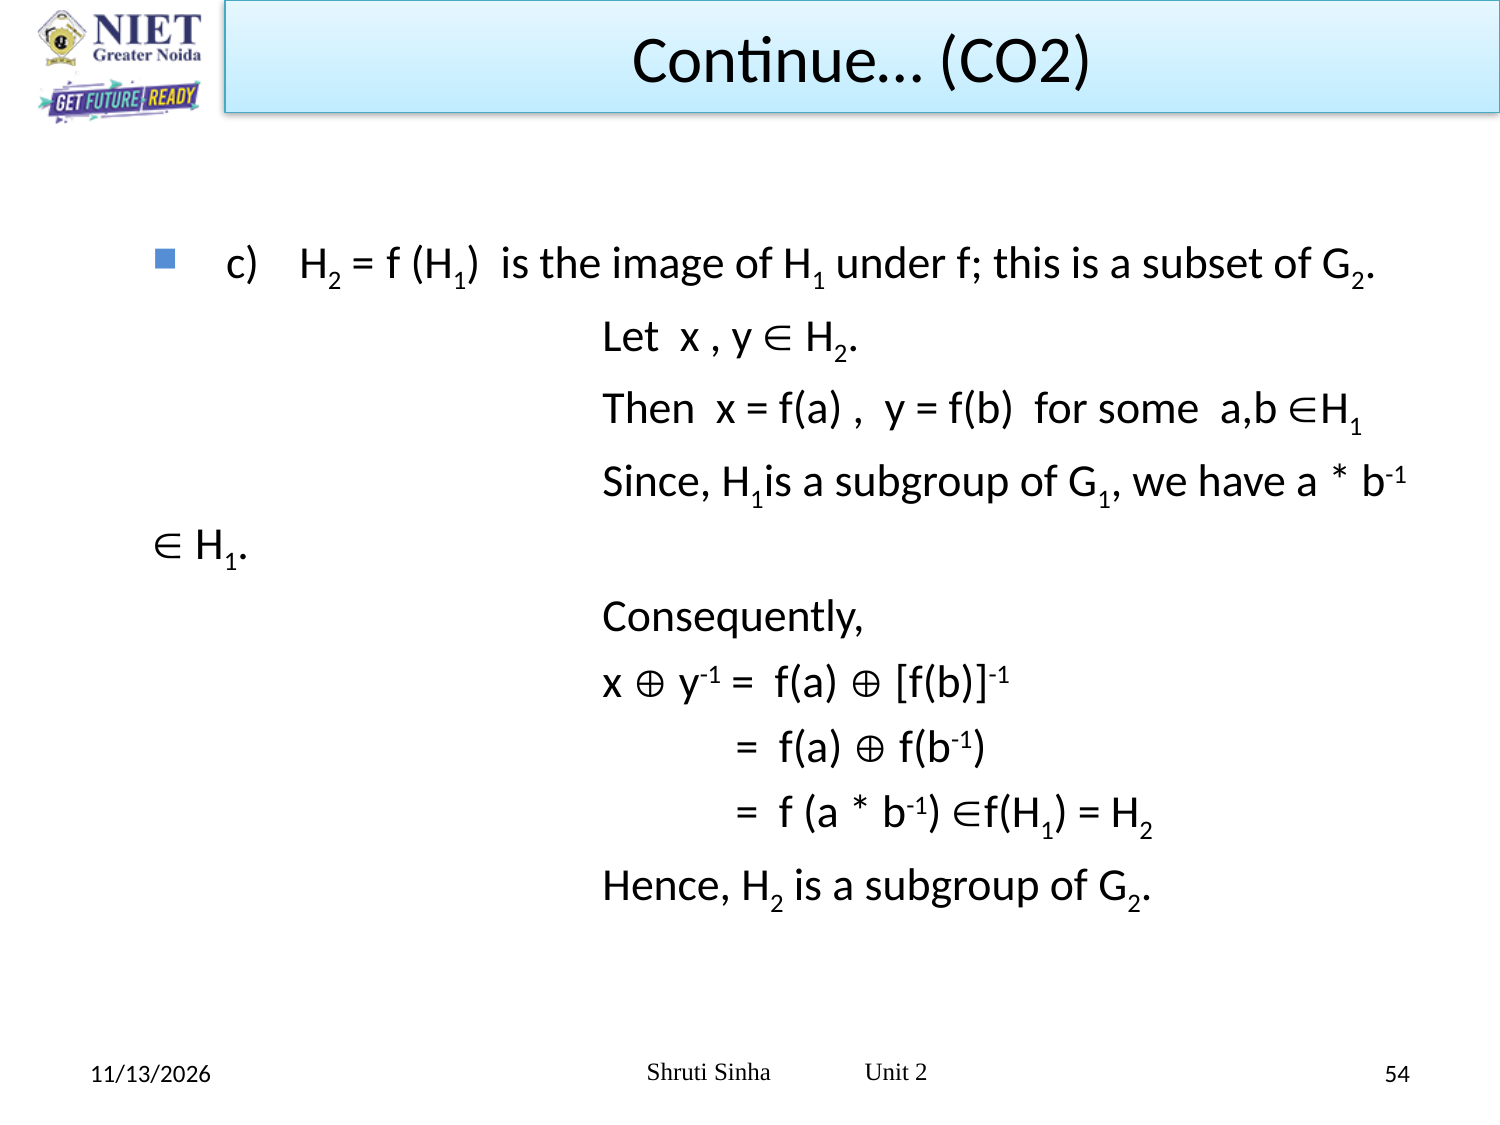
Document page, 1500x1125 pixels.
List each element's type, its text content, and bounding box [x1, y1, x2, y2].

text_box Continue… (CO2) [238, 0, 1500, 113]
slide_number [75, 1042, 425, 1103]
footer Shruti Sinha Unit 2 [375, 1040, 1200, 1100]
slide_number 54 [1074, 1042, 1425, 1103]
list c) H2 = f (H1) is the image of H1 under f; this is a subset of G2. Let x , y  H2. Then x = f(a) , y = f(b) for some a,b H1 Since, H1is a subgroup of G1, we have a * b-1  H1. Consequently, x  y-1 = f(a)  [f(b)]-1 = f(a)  f(b-1) = f (a * b-1) f(H1) = H2 Hence, H2 is a subgroup of G2. [137, 224, 1450, 1020]
picture [0, 0, 238, 135]
